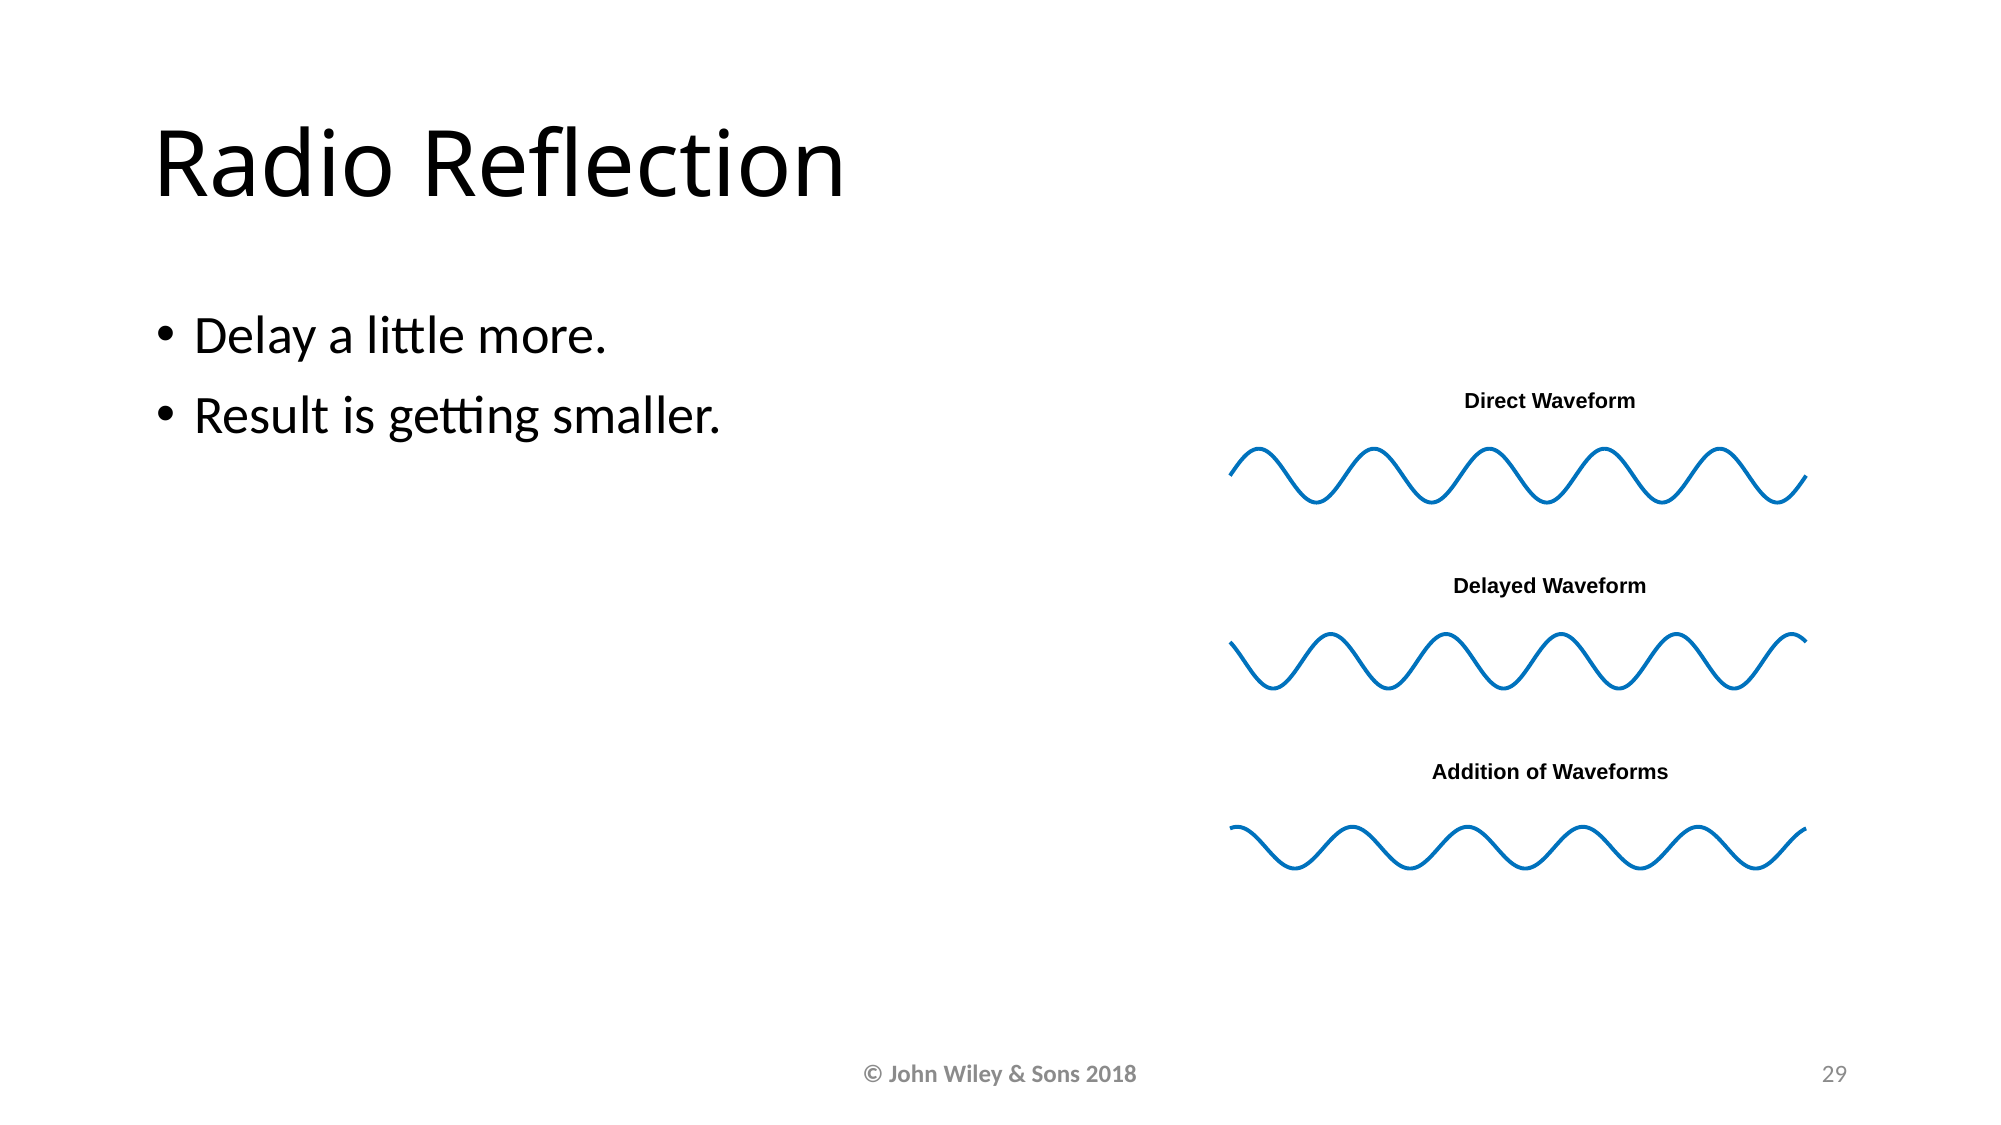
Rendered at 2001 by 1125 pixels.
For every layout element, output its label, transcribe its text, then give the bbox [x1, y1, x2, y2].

picture [1121, 354, 1949, 975]
title Radio Reflection [137, 58, 1863, 276]
list Delay a little more. Result is getting smaller. [141, 299, 1092, 532]
slide_number 29 [1412, 1042, 1863, 1103]
footer © John Wiley & Sons 2018 [662, 1042, 1338, 1103]
